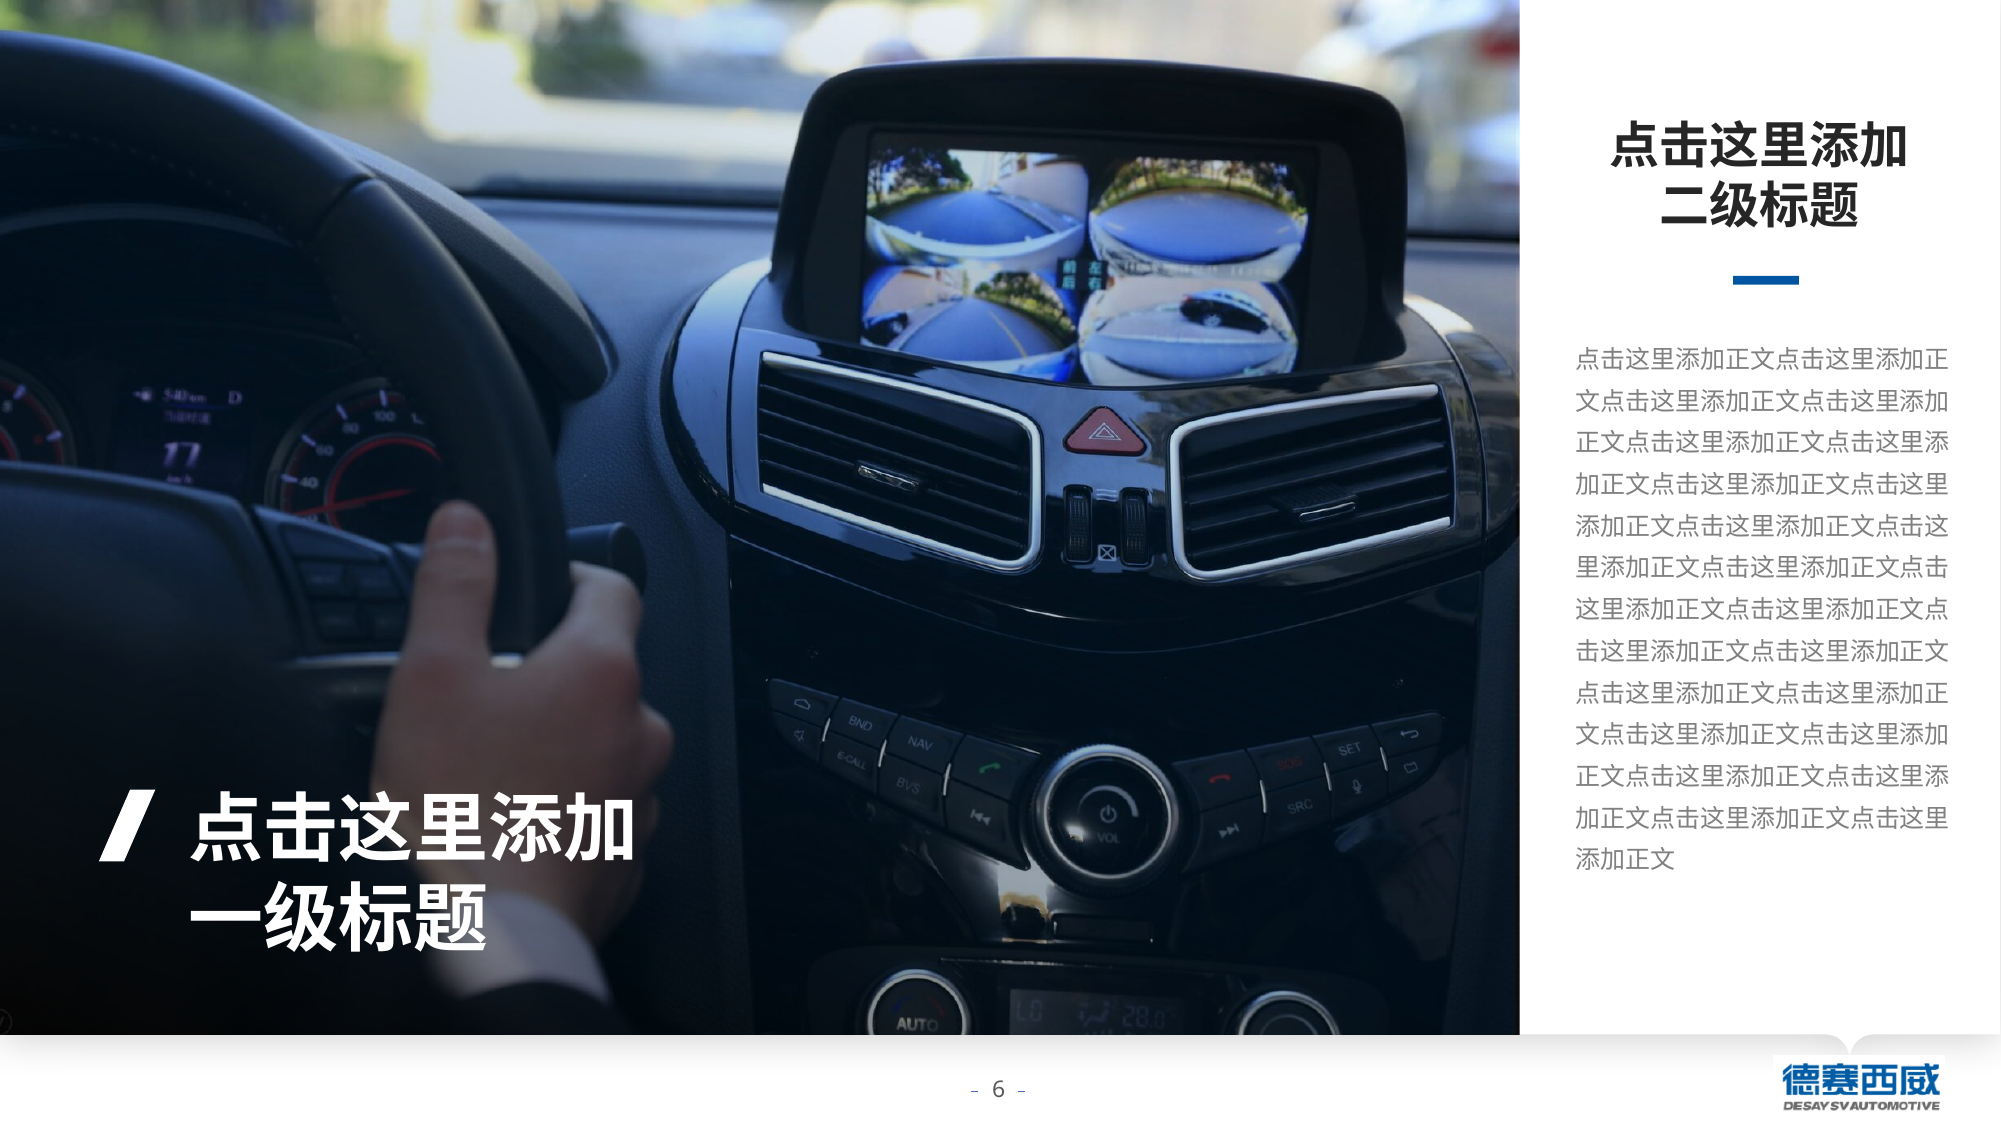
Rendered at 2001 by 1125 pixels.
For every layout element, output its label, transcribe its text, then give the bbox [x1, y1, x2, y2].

text_box 点击这里添加 二级标题 [1520, 106, 2000, 241]
picture [1773, 1055, 1945, 1121]
text_box [1732, 275, 1800, 286]
text_box 点击这里添加正文点击这里添加正文点击这里添加正文点击这里添加正文点击这里添加正文点击这里添加正文点击这里添加正文点击这里添加正文点击这里添加正文点击这里添加正文点击这里添加正文点击这里添加正文点击这里添加正文点击这里添加正文点击这里添加正文点击这里添加正文点击这里添加正文点击这里添加正文点击这里添加正文点击这里添加正文点击这里添加正文点击这里添加正文点击这里添加正文 [1560, 324, 1972, 882]
picture [0, 0, 1520, 1035]
